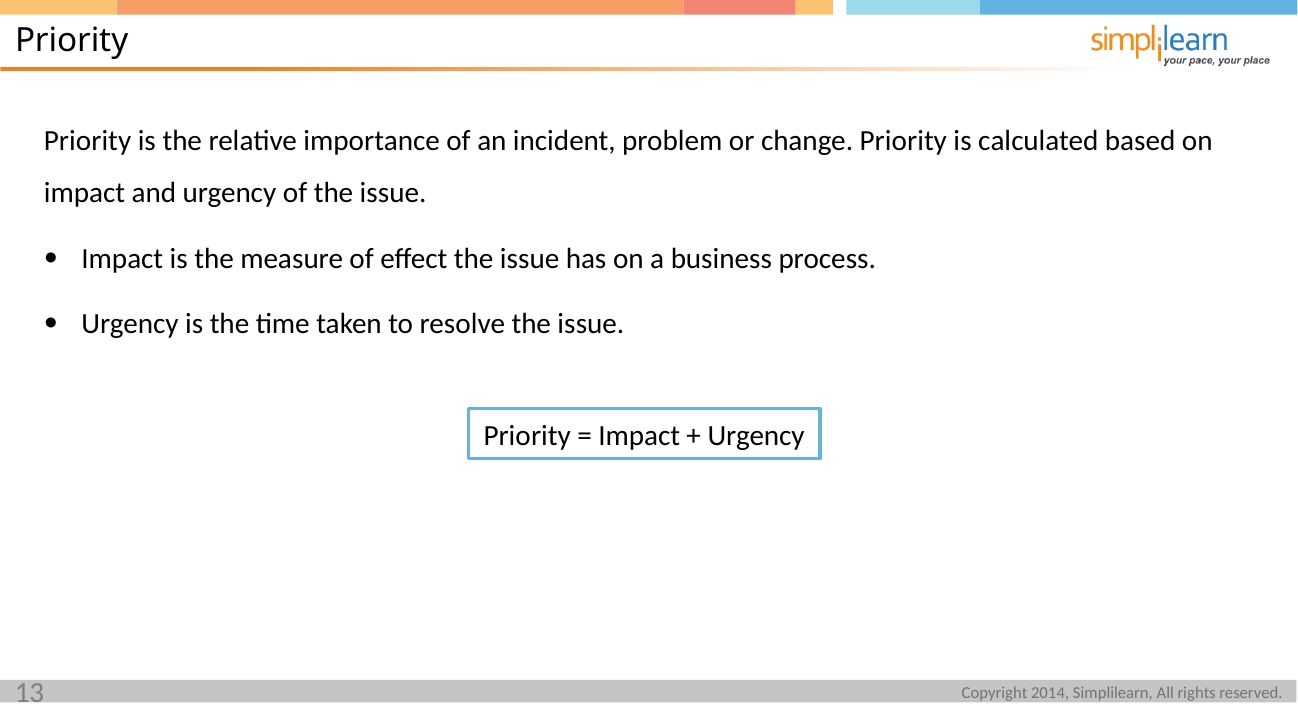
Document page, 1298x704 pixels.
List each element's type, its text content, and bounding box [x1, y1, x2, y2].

picture [1089, 15, 1270, 71]
text_box Priority = Impact + Urgency [468, 408, 820, 459]
text_box [29, 96, 1269, 172]
list Priority is the relative importance of an incident, problem or change. Priority is calculated based on impact and urgency of the issue. Impact is the measure of effect the issue has on a business process. Urgency is the time taken to resolve the issue. [29, 172, 1269, 656]
list Priority [0, 14, 1062, 67]
